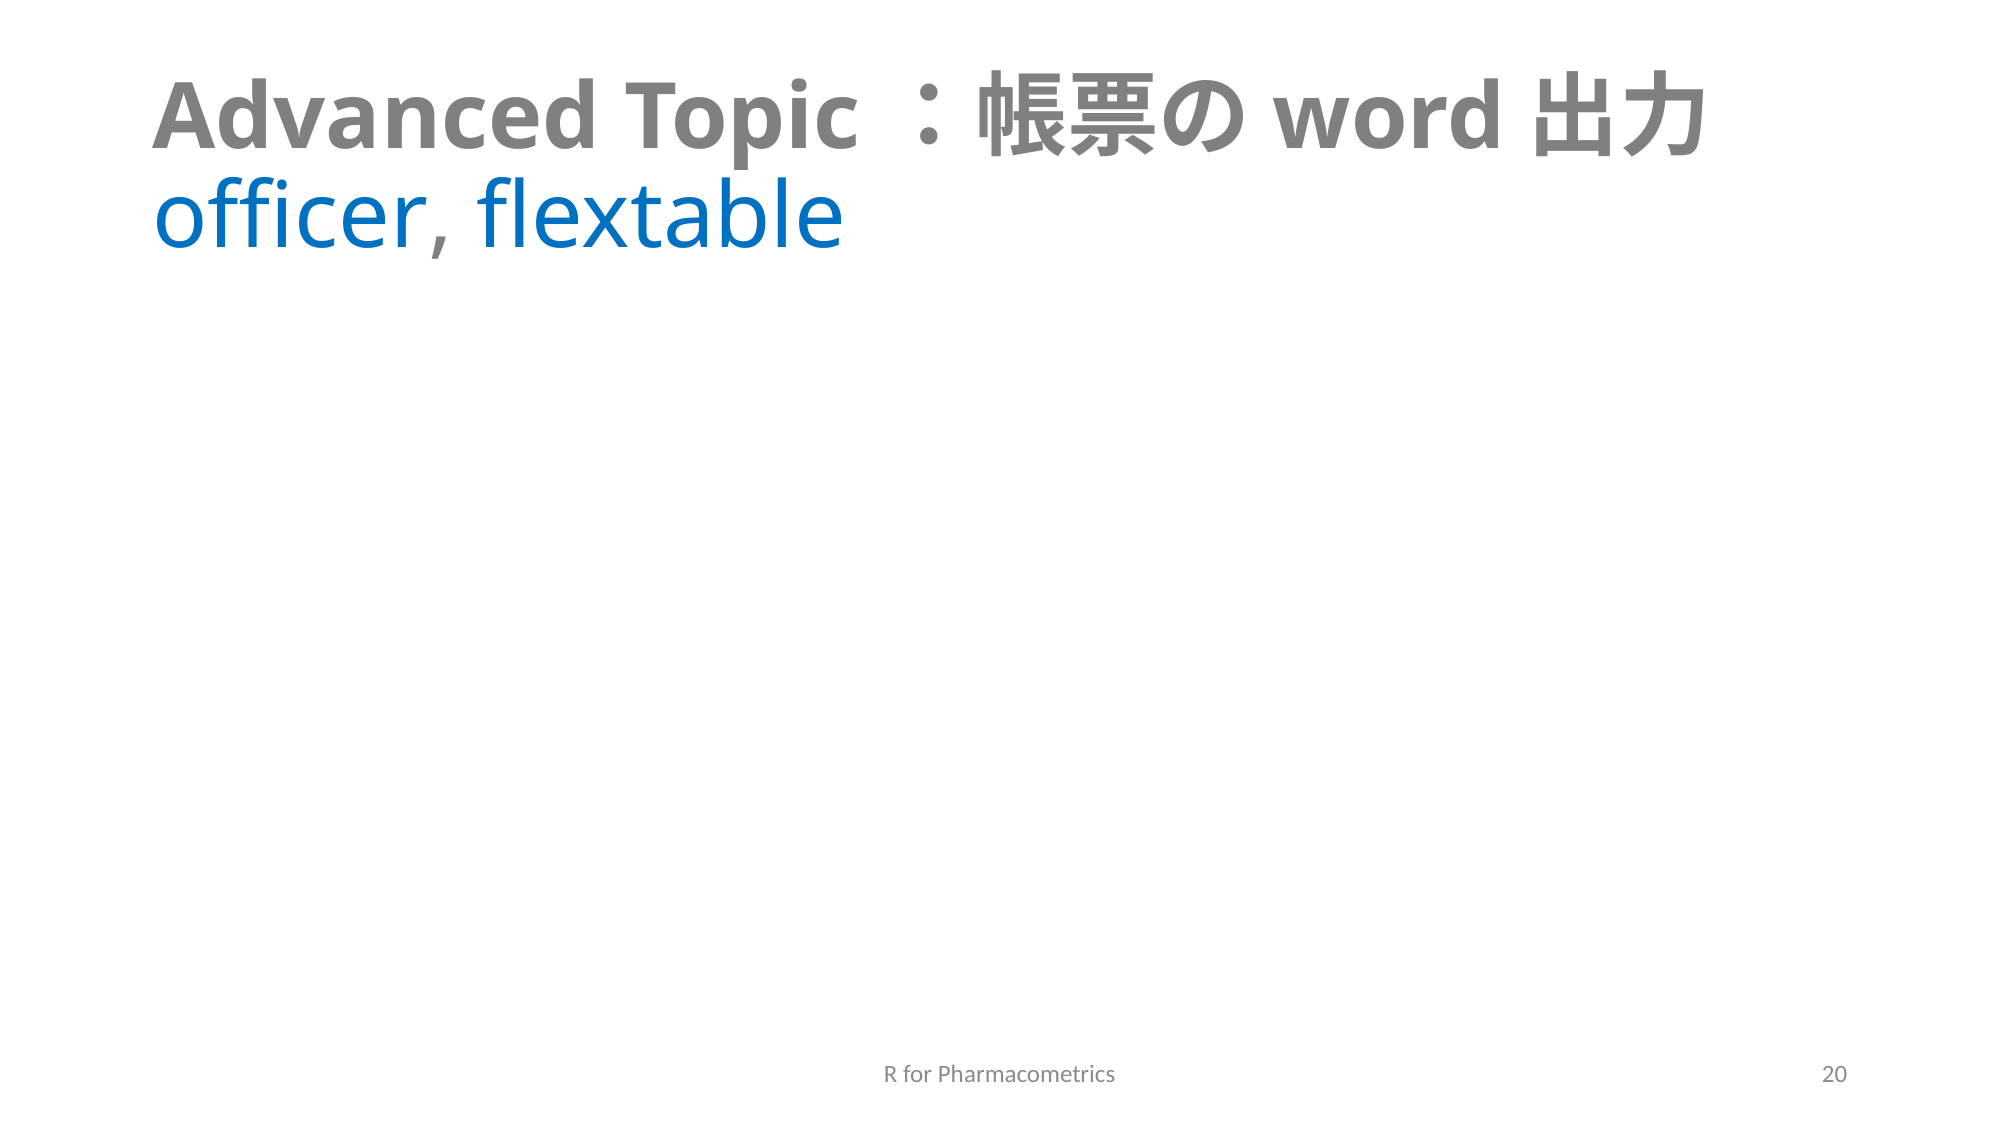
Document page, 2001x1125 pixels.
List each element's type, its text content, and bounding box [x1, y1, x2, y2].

title Advanced Topic：帳票のword出力 officer, flextable [137, 59, 1863, 278]
footer R for Pharmacometrics [662, 1042, 1338, 1103]
slide_number 20 [1412, 1042, 1863, 1103]
